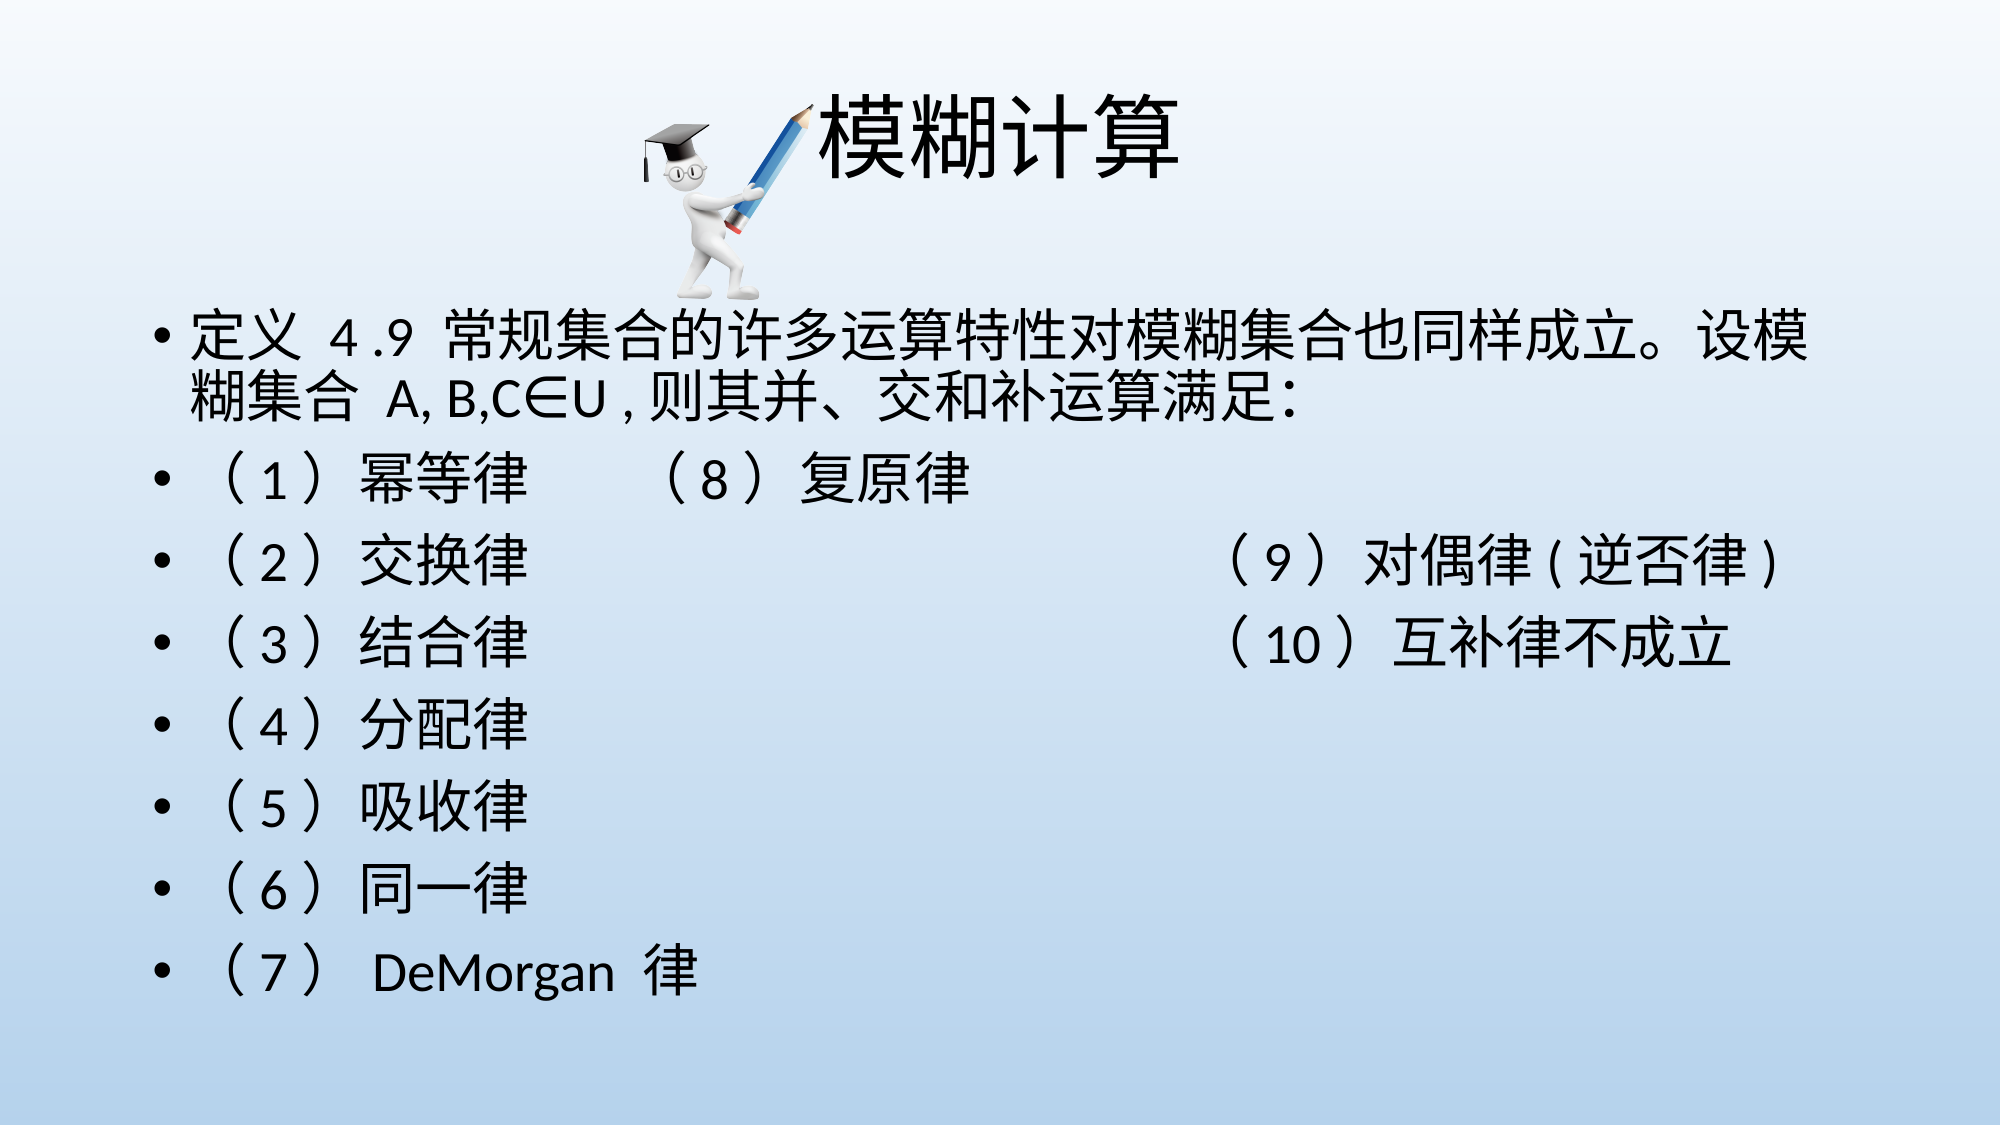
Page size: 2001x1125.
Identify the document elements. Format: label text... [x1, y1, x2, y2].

list 定义 4 .9 常规集合的许多运算特性对模糊集合也同样成立。设模糊集合 A, B,C∈U ,则其并、交和补运算满足： （1）幂等律 （8）复原律 （2）交换律 （9）对偶律(逆否律) （3）结合律 （10）互补律不成立 （4）分配律 （5）吸收律 （6）同一律 （7）DeMorgan 律 [137, 299, 1863, 1014]
picture [644, 104, 814, 300]
title 模糊计算 [137, 7, 1863, 278]
